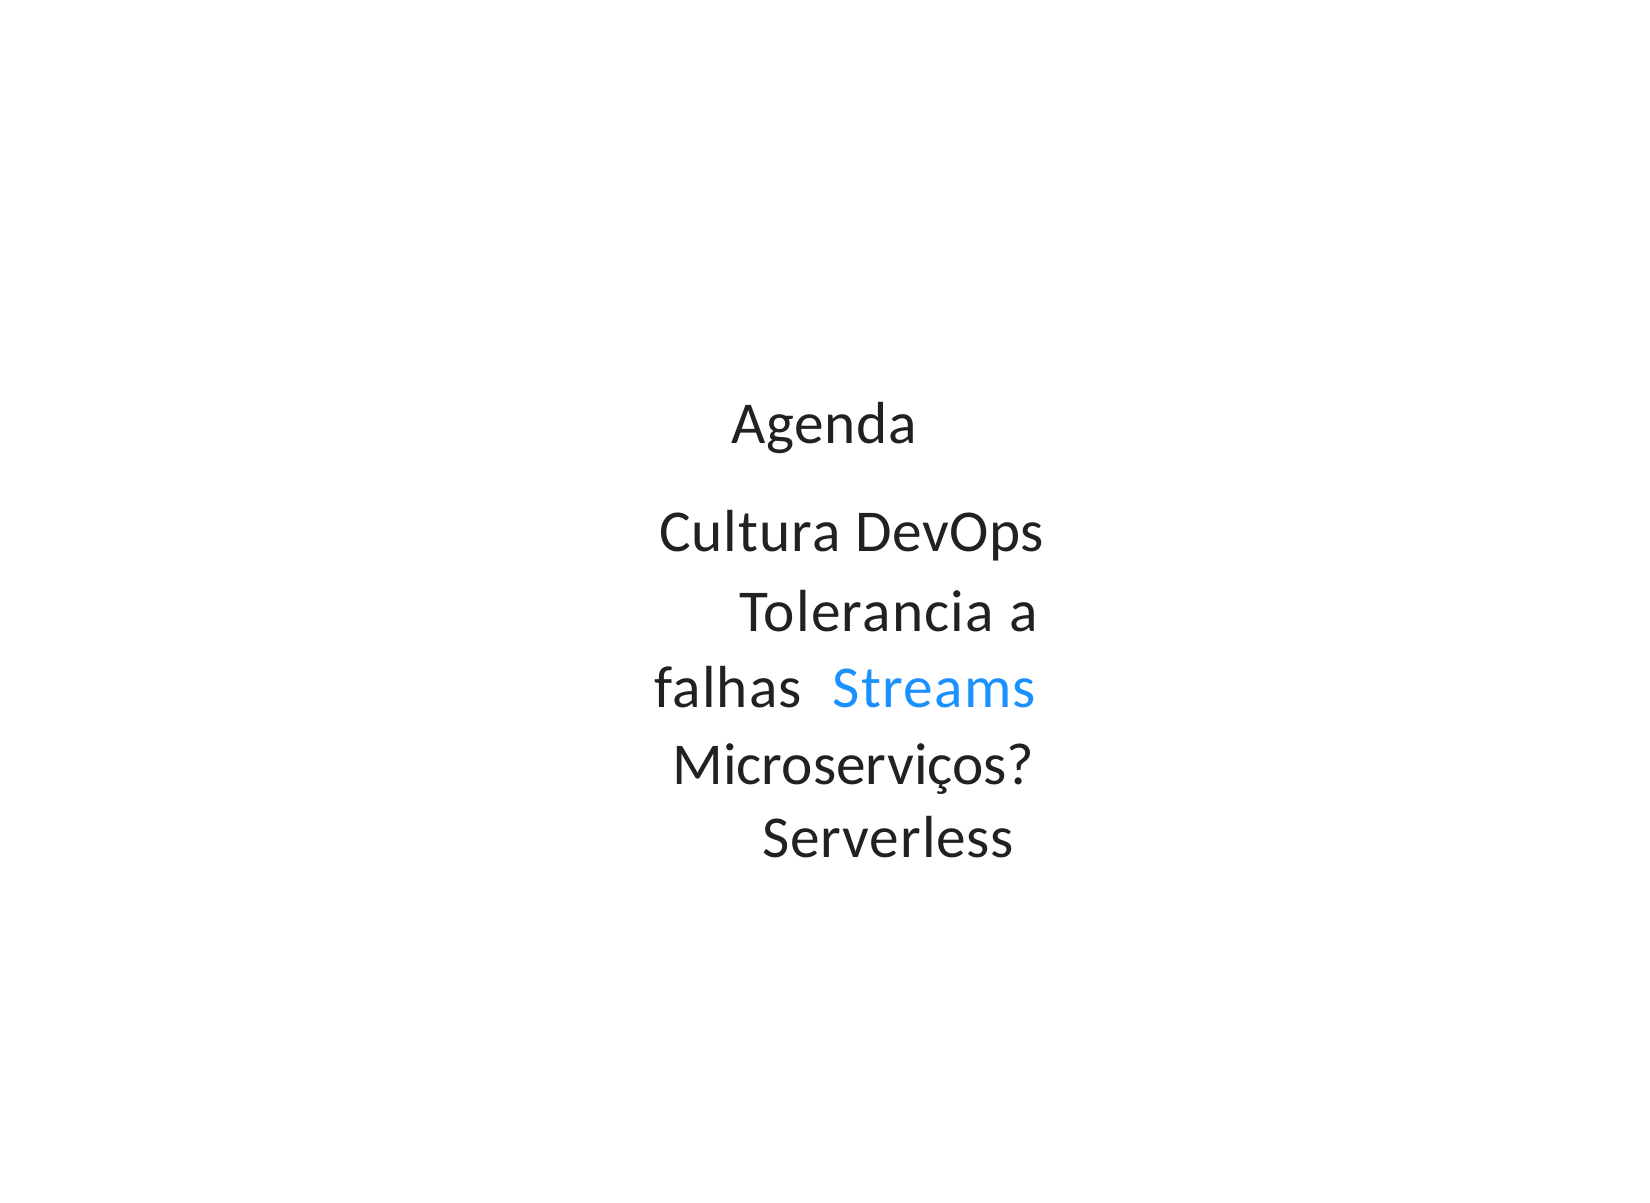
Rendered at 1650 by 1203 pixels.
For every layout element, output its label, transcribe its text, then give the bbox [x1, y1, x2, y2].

text_box Agenda Cultura DevOps Tolerancia a falhas Streams Microserviços? Serverless [616, 347, 1090, 870]
